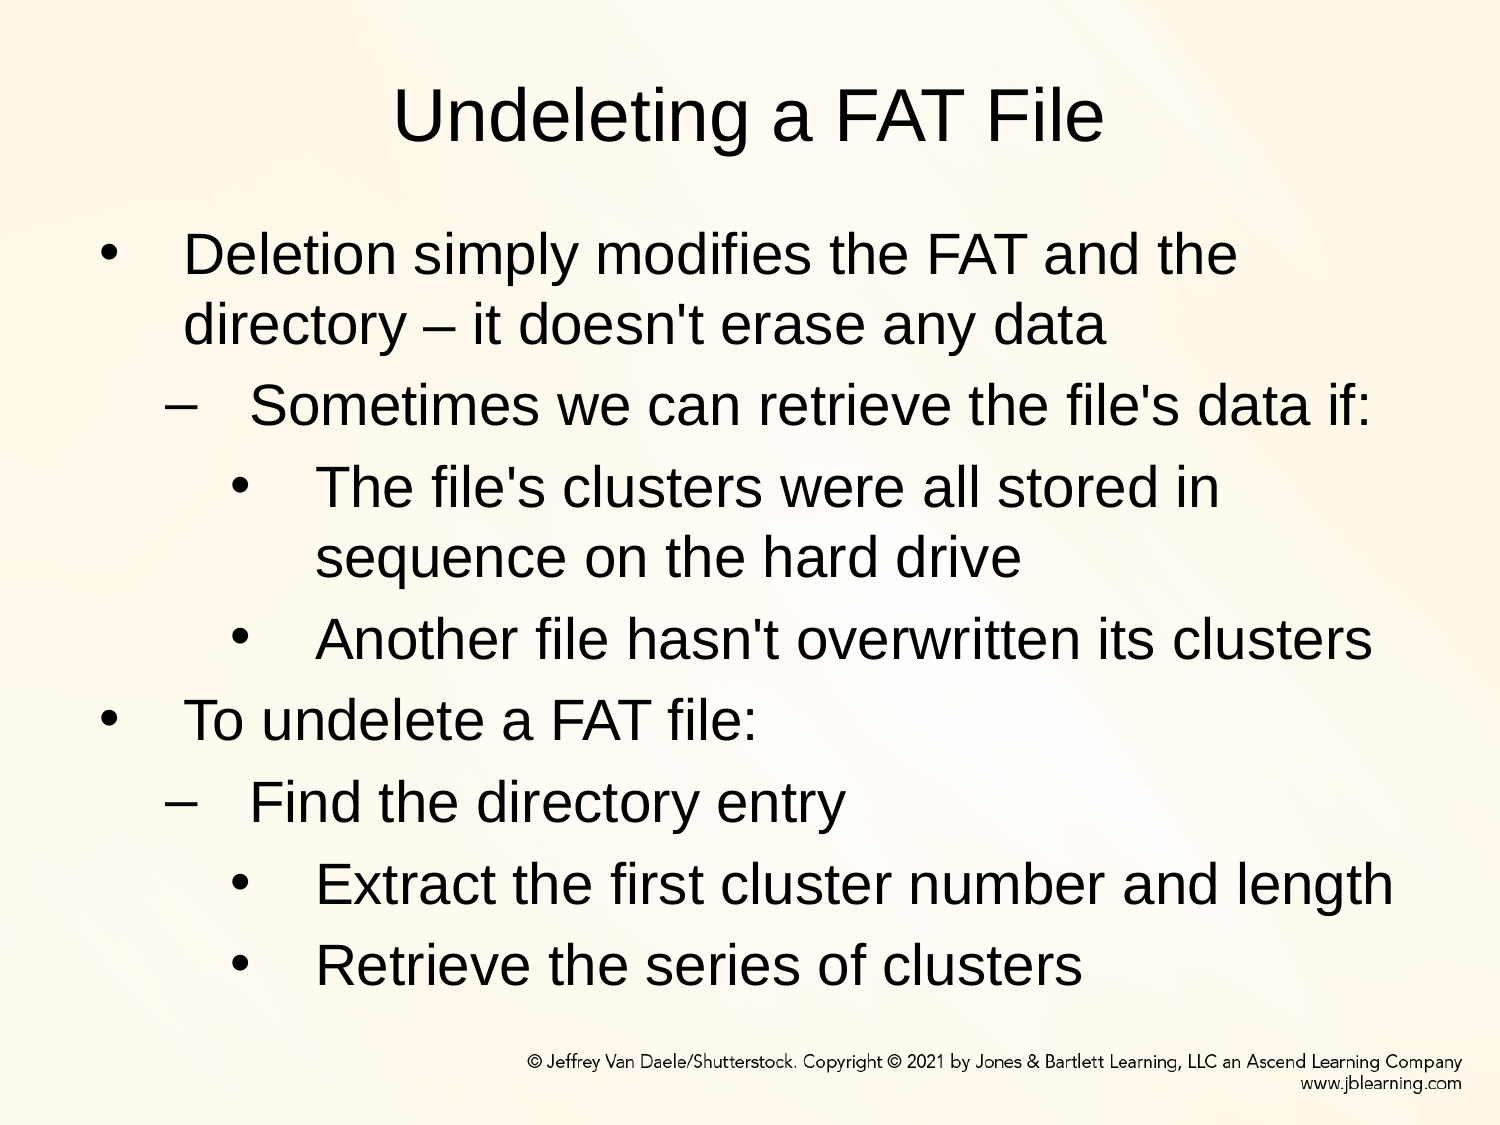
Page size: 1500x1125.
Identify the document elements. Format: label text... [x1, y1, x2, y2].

title Undeleting a FAT File [75, 45, 1425, 179]
list Deletion simply modifies the FAT and the directory – it doesn't erase any data Sometimes we can retrieve the file's data if: The file's clusters were all stored in sequence on the hard drive Another file hasn't overwritten its clusters To undelete a FAT file: Find the directory entry Extract the first cluster number and length Retrieve the series of clusters [75, 208, 1425, 1005]
picture [0, 0, 1500, 1125]
